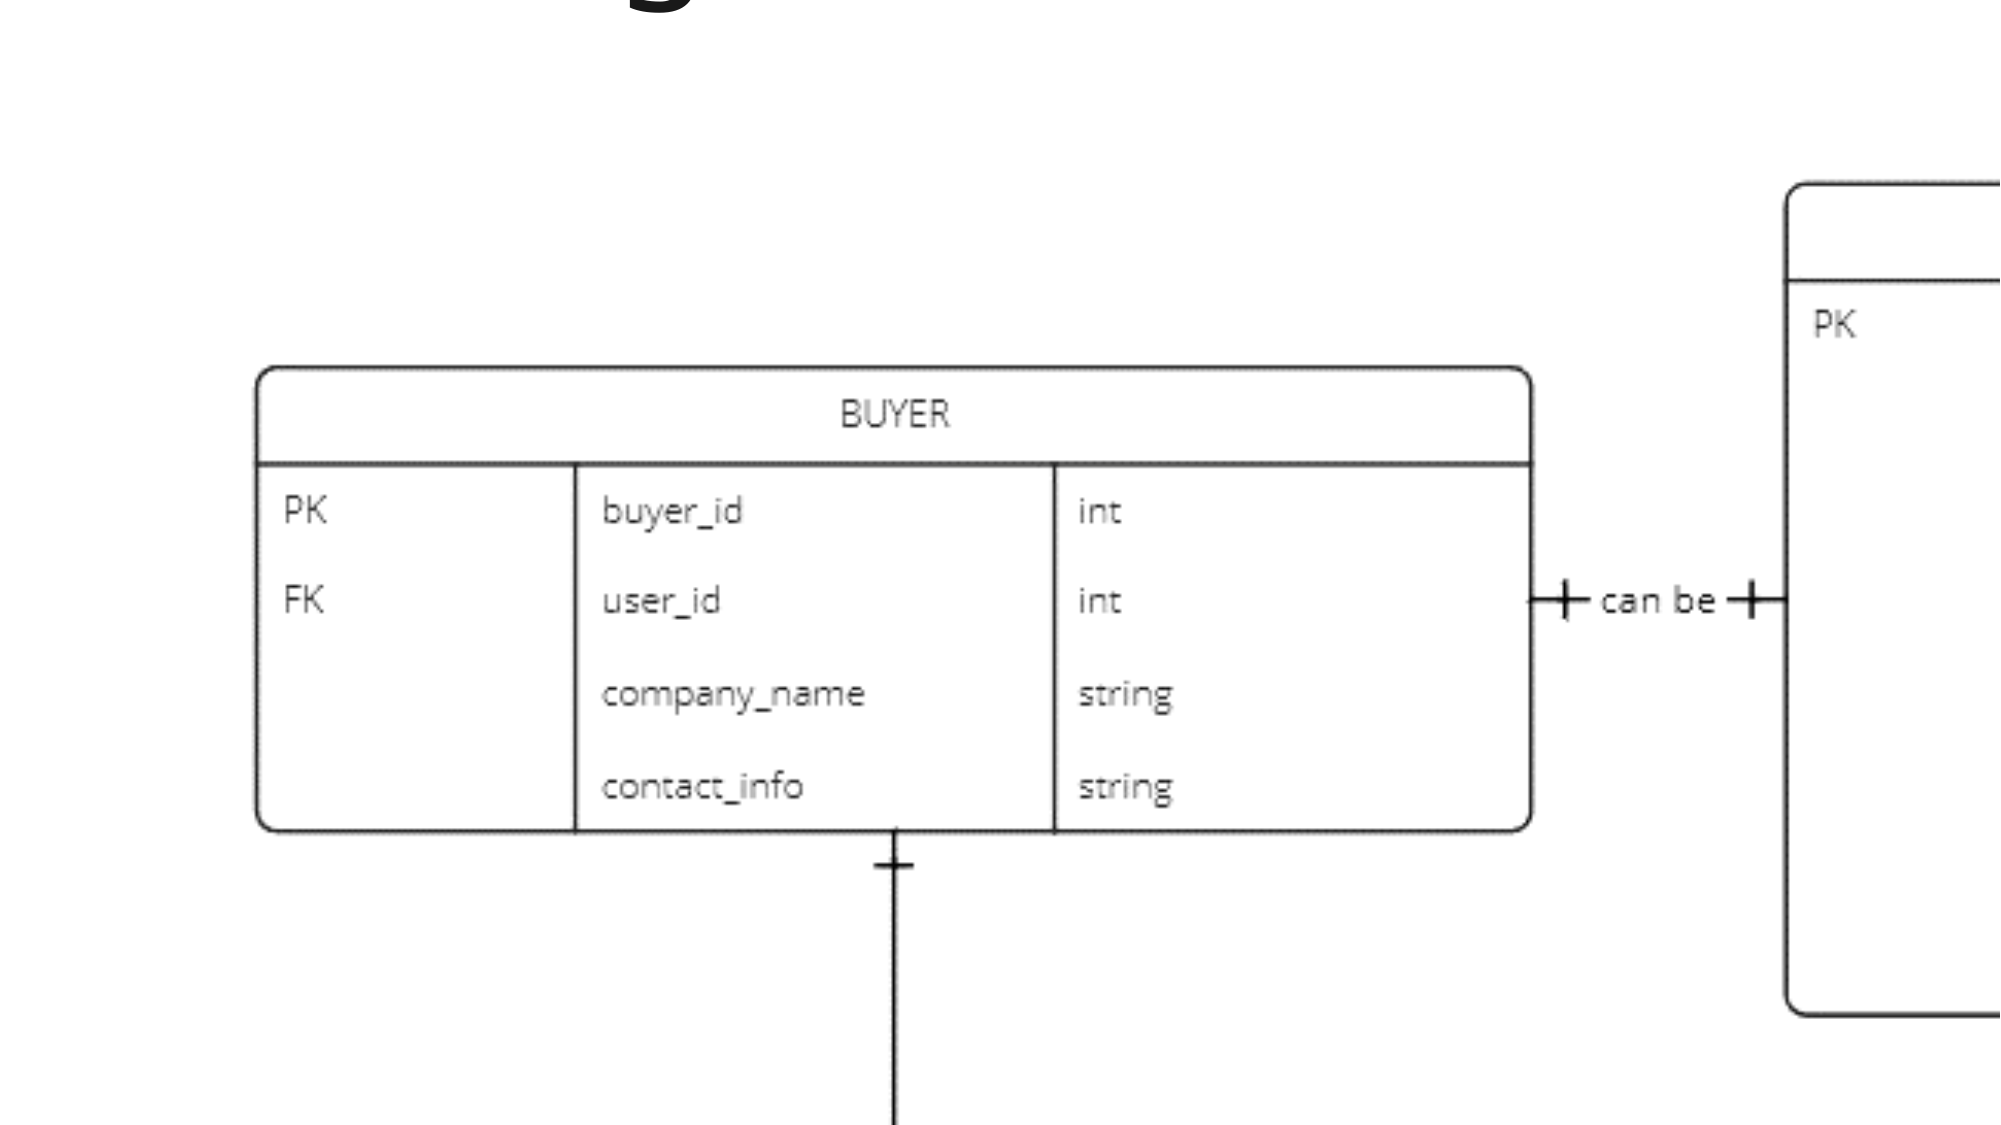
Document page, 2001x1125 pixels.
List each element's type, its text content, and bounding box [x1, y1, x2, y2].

picture [148, 119, 2000, 1125]
text_box ER-Diagram [148, 0, 1296, 8]
